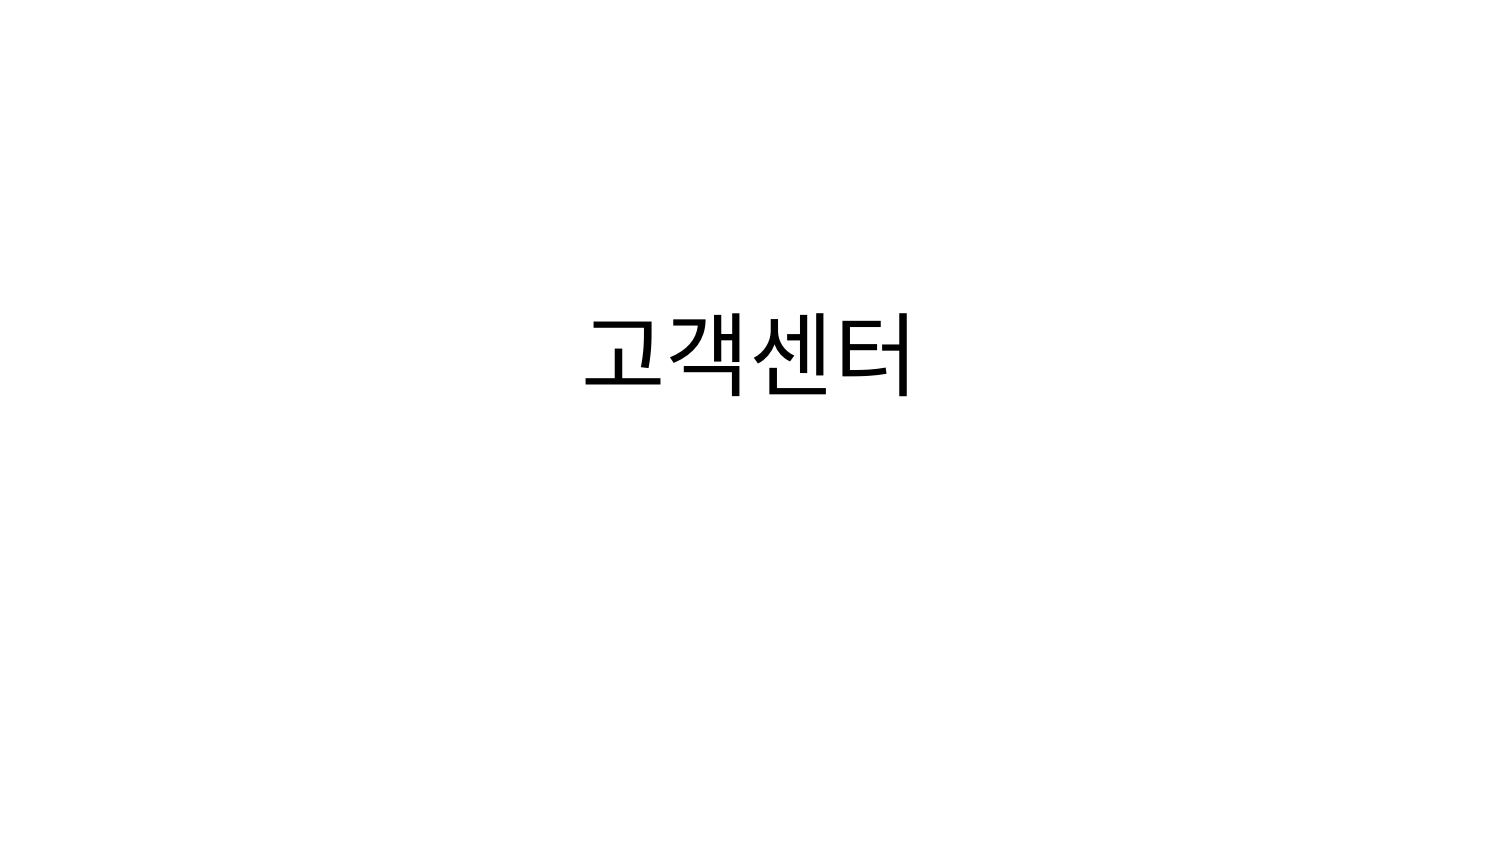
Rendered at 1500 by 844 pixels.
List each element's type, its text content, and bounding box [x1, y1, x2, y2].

title 고객센터 [112, 262, 1388, 443]
